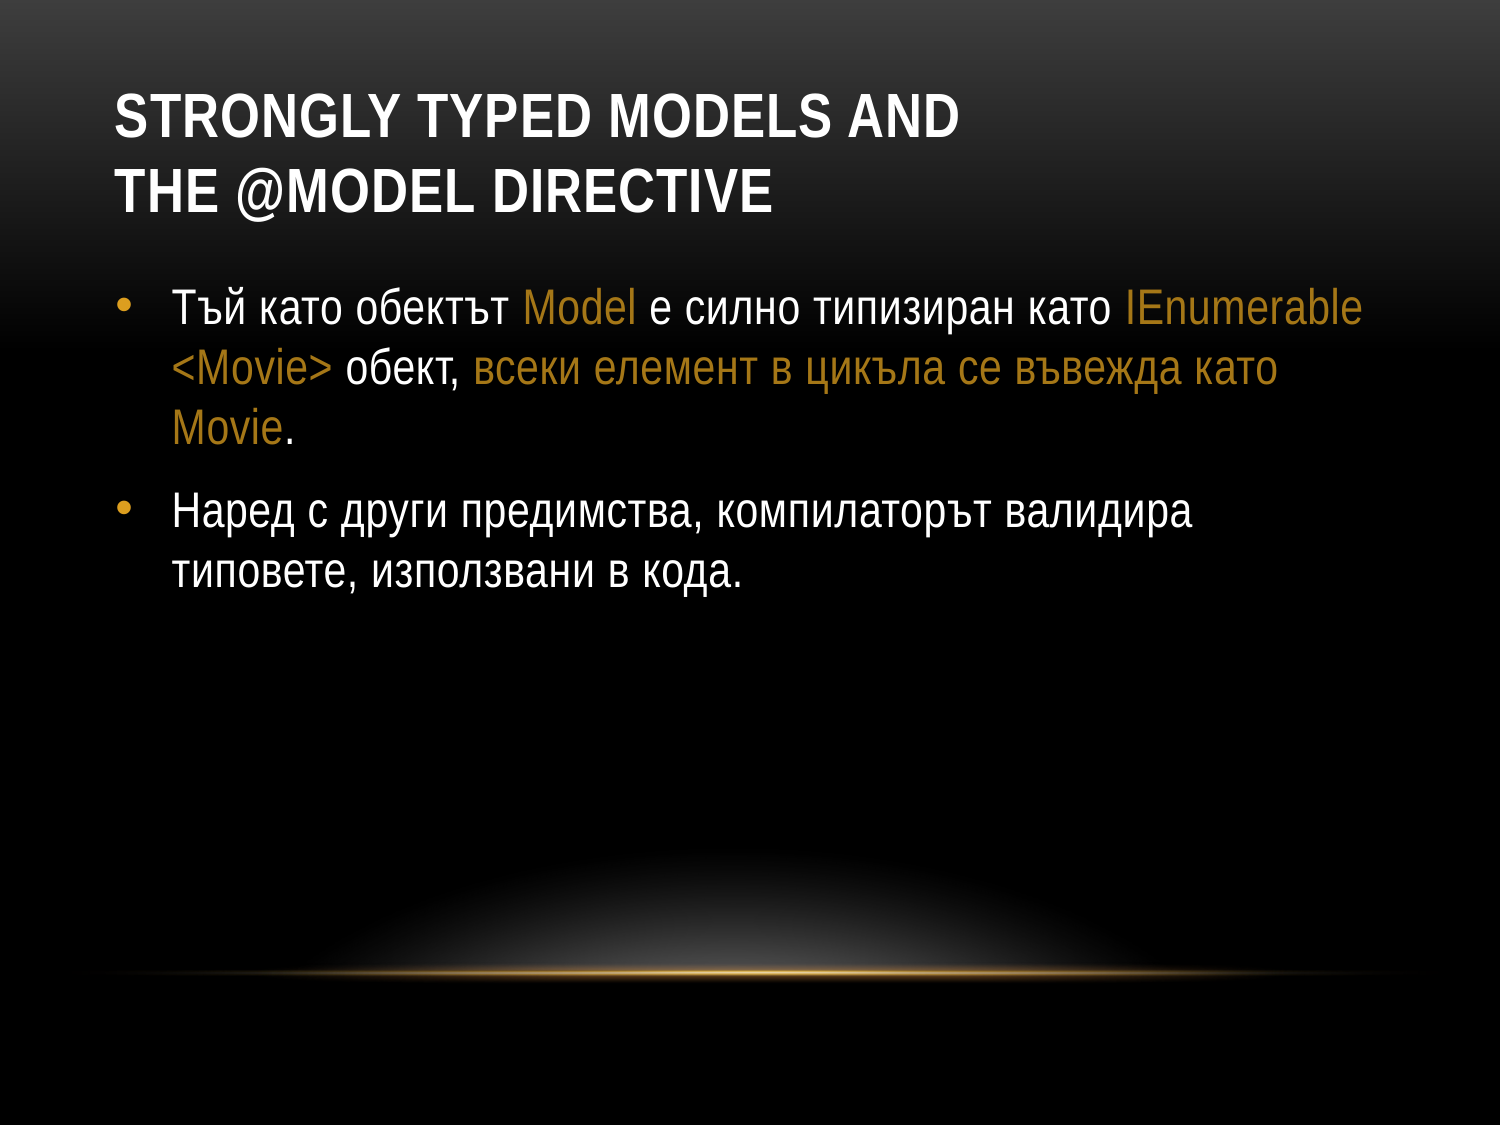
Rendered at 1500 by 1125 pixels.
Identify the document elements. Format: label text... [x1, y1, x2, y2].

picture [0, 0, 1500, 1125]
list Тъй като обектът Model е силно типизиран като IEnumerable <Movie> обект, всеки елемент в цикъла се въвежда като Movie. Наред с други предимства, компилаторът валидира типовете, използвани в кода. [100, 267, 1388, 563]
title Strongly typed models and the @model directive [99, 45, 1400, 233]
